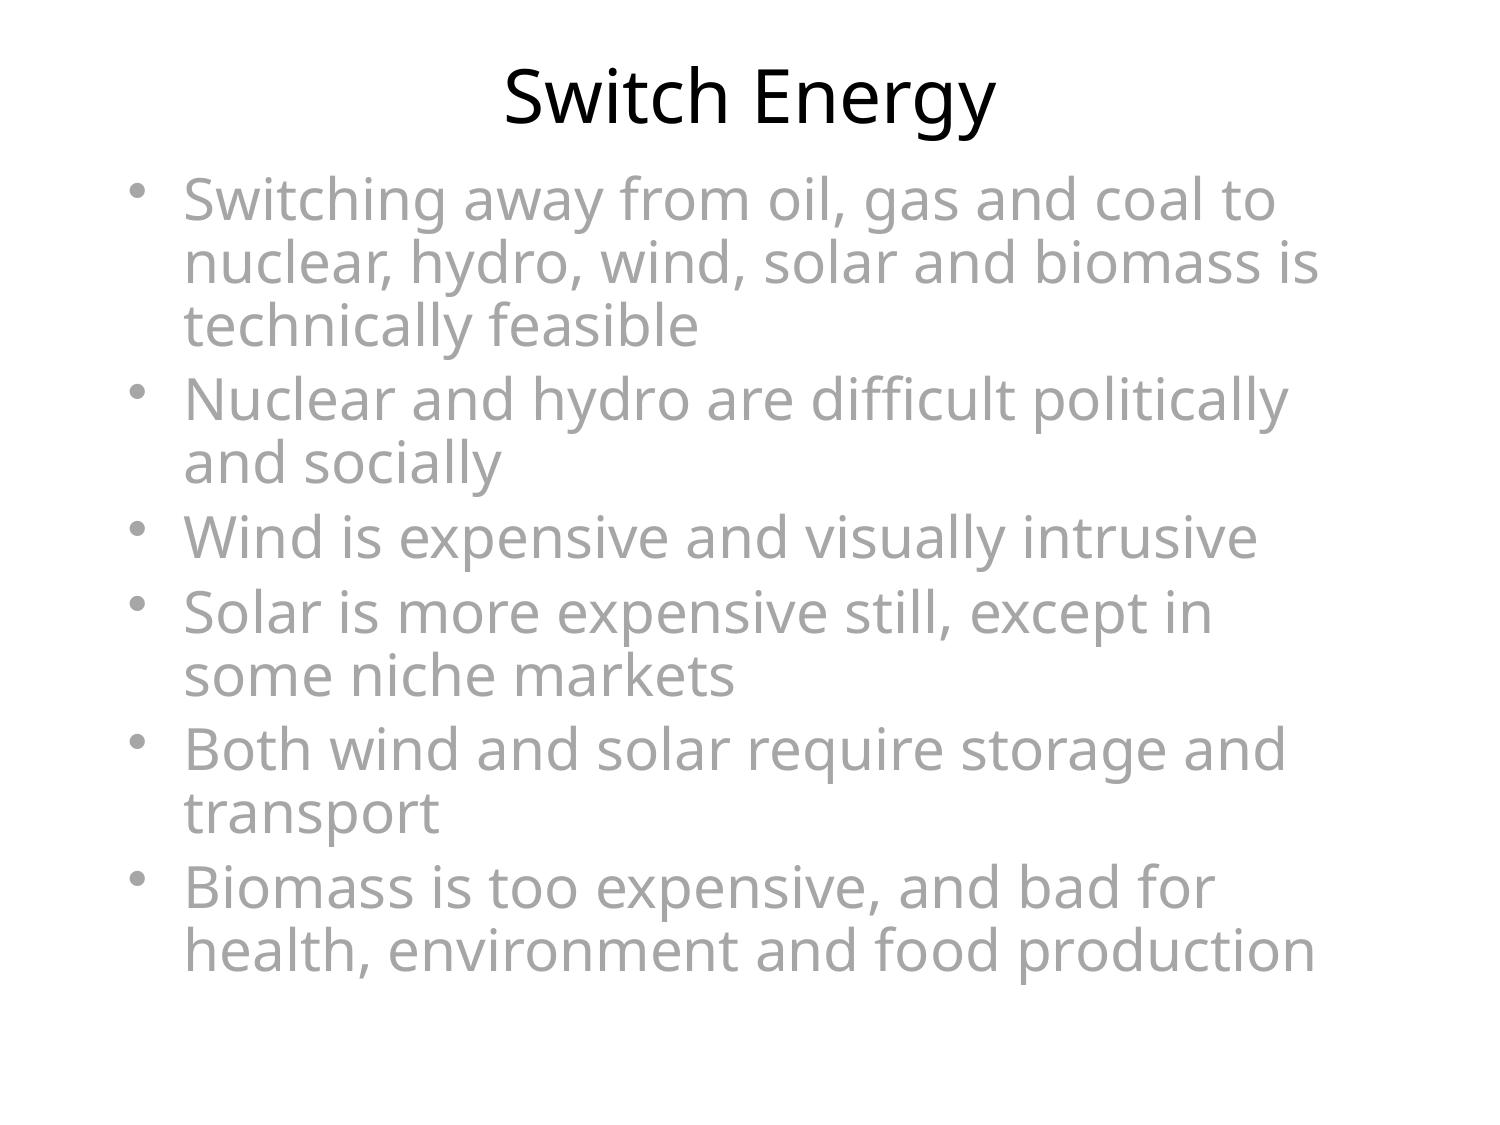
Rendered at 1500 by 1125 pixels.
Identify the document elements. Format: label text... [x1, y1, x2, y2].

title Switch Energy [112, 0, 1388, 162]
list Switching away from oil, gas and coal to nuclear, hydro, wind, solar and biomass is technically feasible Nuclear and hydro are difficult politically and socially Wind is expensive and visually intrusive Solar is more expensive still, except in some niche markets Both wind and solar require storage and transport Biomass is too expensive, and bad for health, environment and food production [112, 162, 1388, 1026]
